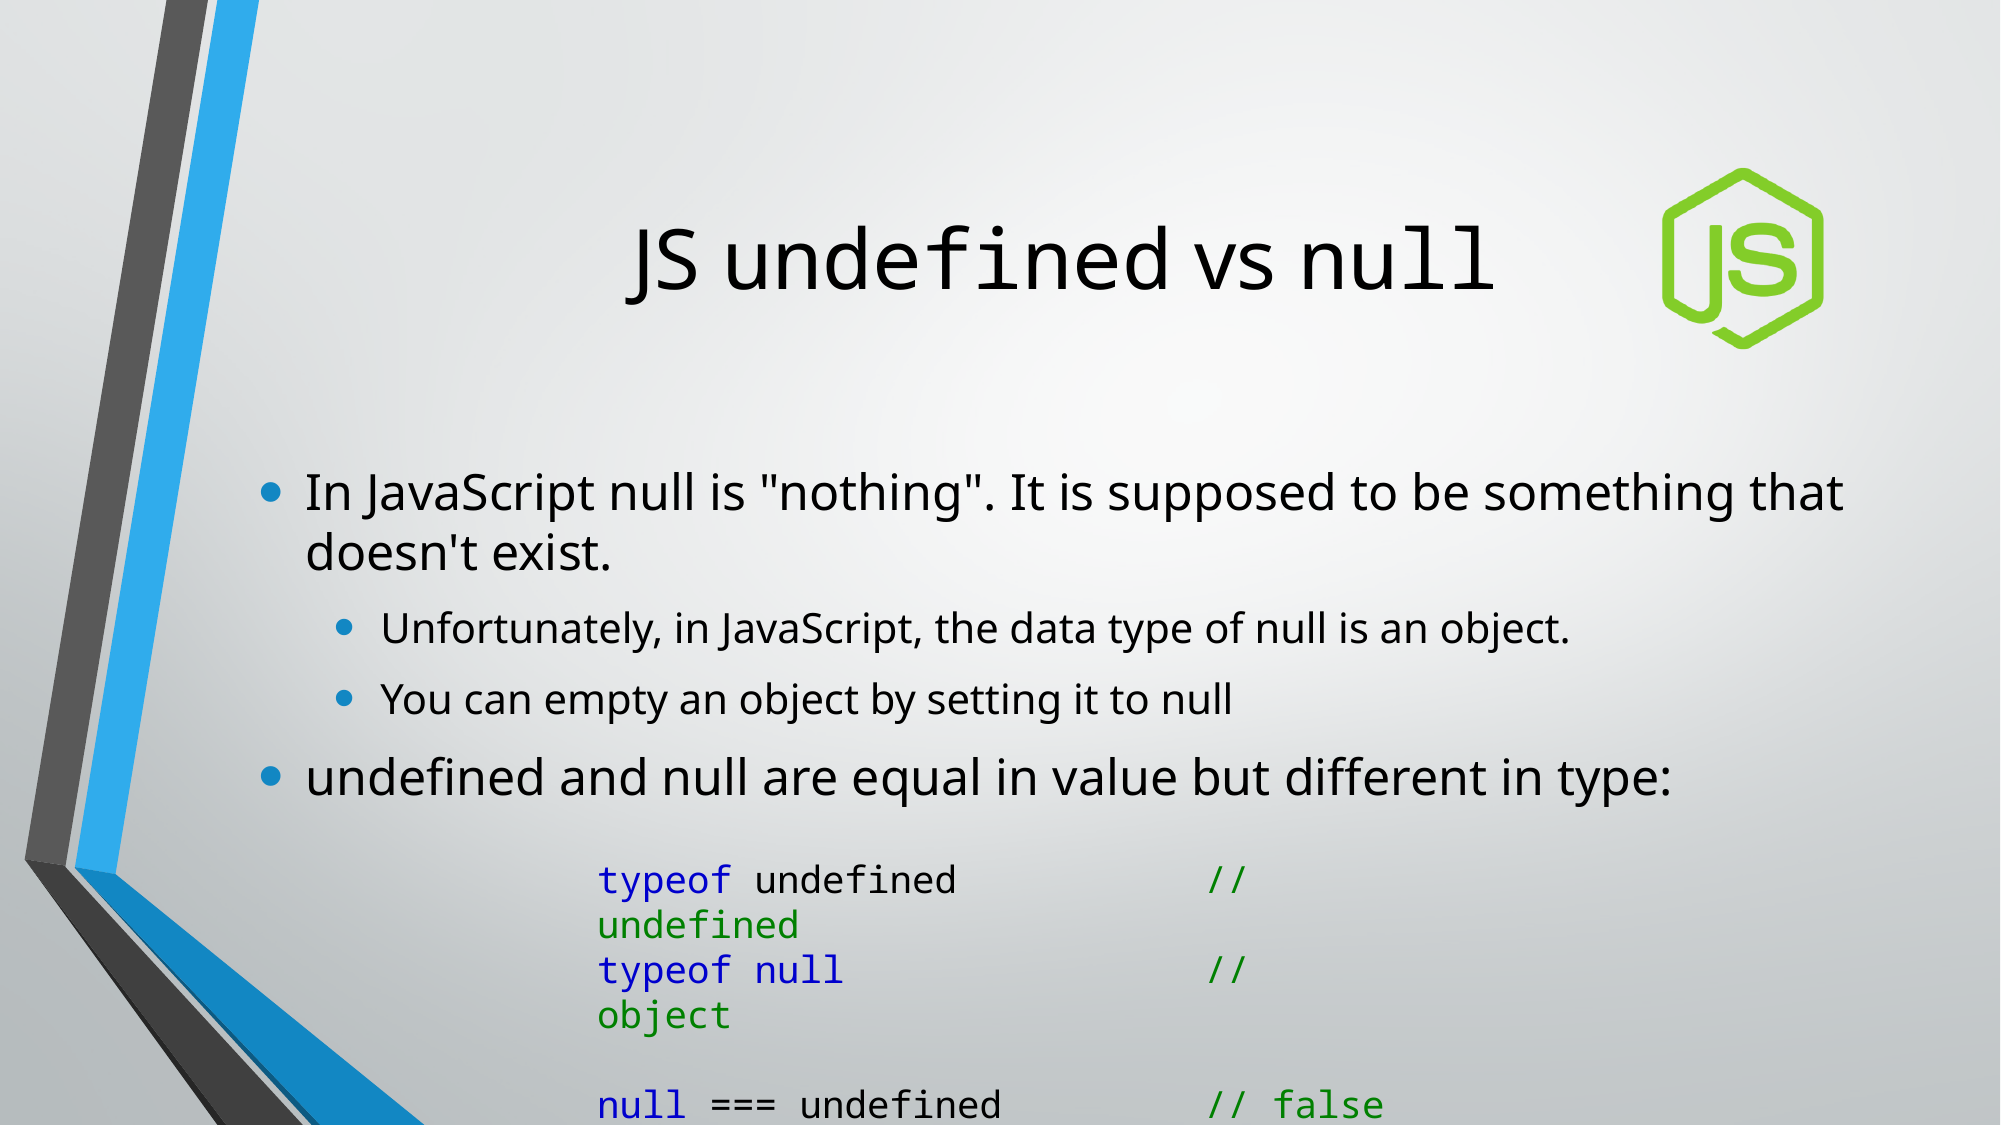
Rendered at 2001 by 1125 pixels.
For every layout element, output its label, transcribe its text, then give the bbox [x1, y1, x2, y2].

title JS undefined vs null [243, 112, 1599, 400]
text_box typeof undefined // undefined typeof null // object null === undefined // false null == undefined // true [582, 848, 1418, 1125]
picture [1599, 112, 1888, 401]
list In JavaScript null is "nothing". It is supposed to be something that doesn't exist. Unfortunately, in JavaScript, the data type of null is an object. You can empty an object by setting it to null undefined and null are equal in value but different in type: [243, 437, 1887, 829]
